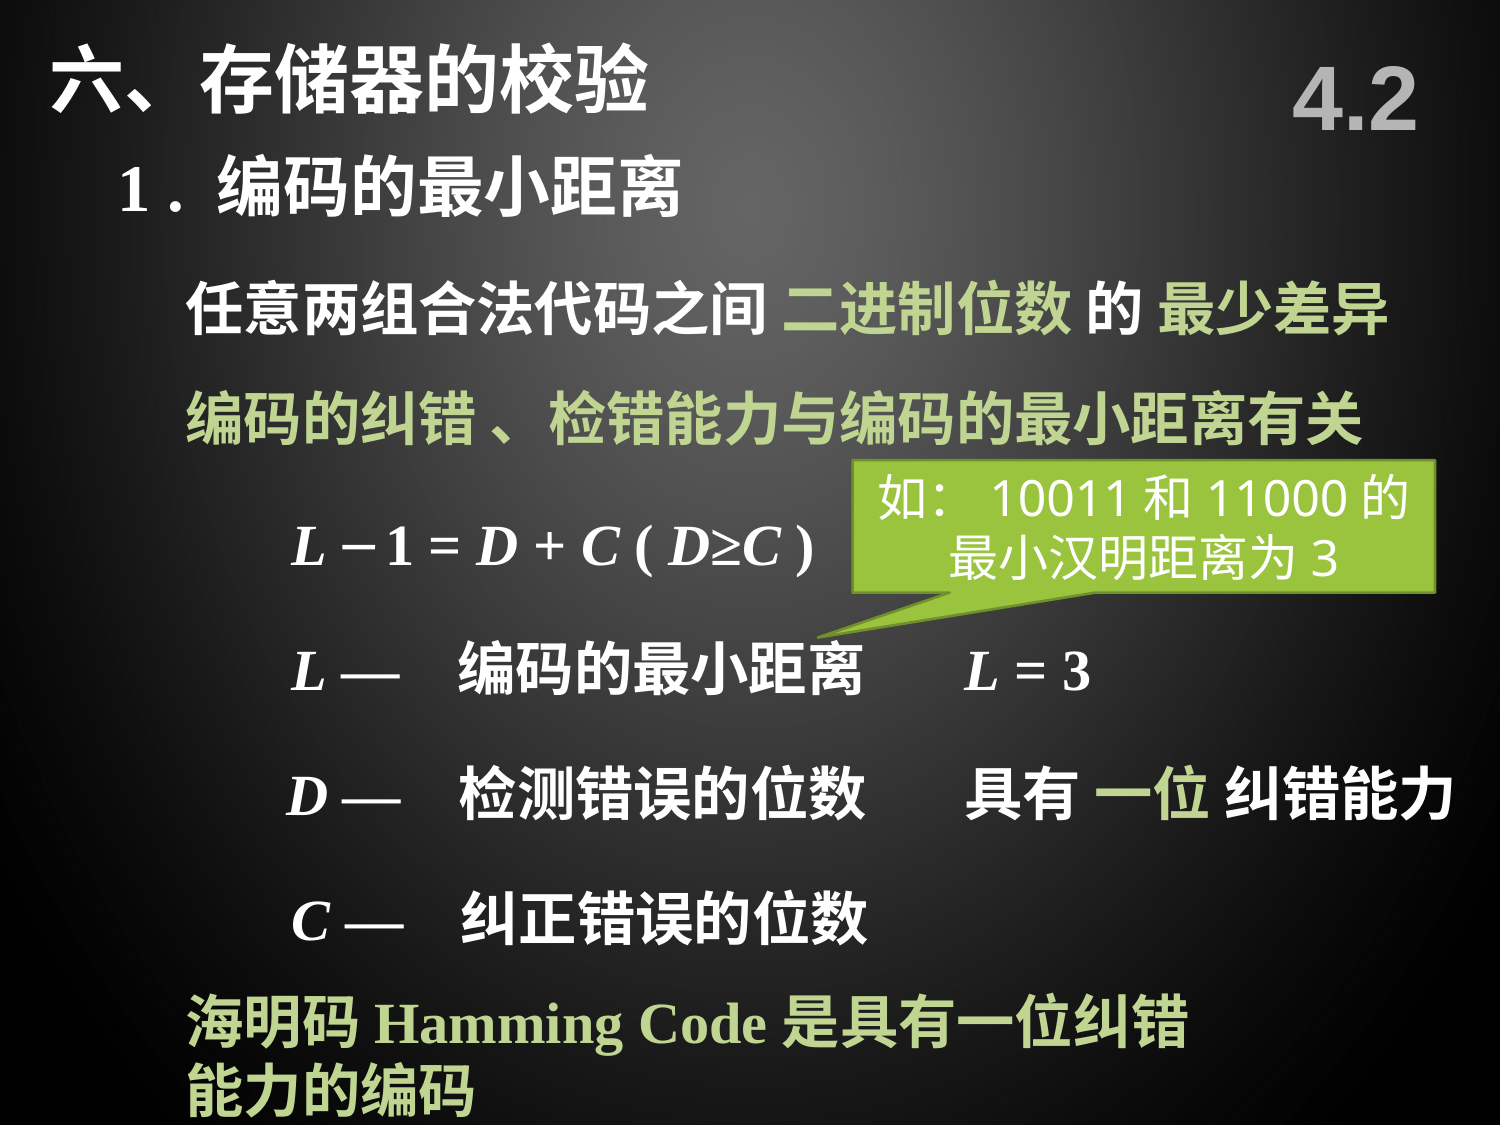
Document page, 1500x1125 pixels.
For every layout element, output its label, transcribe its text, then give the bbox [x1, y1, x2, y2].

text_box C — 纠正错误的位数 [277, 875, 963, 960]
text_box 4.2 [1262, 24, 1450, 163]
picture [916, 460, 1500, 624]
picture [0, 0, 1500, 1125]
text_box L — 编码的最小距离 [277, 624, 949, 710]
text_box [276, 499, 1026, 586]
text_box D — 检测错误的位数 [271, 750, 882, 835]
text_box 1 . 编码的最小距离 [102, 137, 1165, 233]
text_box 海明码Hamming Code是具有一位纠错能力的编码 [170, 977, 1238, 1125]
text_box 六、存储器的校验 [34, 24, 763, 130]
text_box 编码的纠错 、检错能力与编码的最小距离有关 [170, 375, 1500, 460]
text_box 如：10011和11000的最小汉明距离为3 [816, 458, 1437, 639]
text_box 任意两组合法代码之间 二进制位数 的 最少差异 [170, 264, 1500, 350]
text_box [949, 624, 1500, 836]
